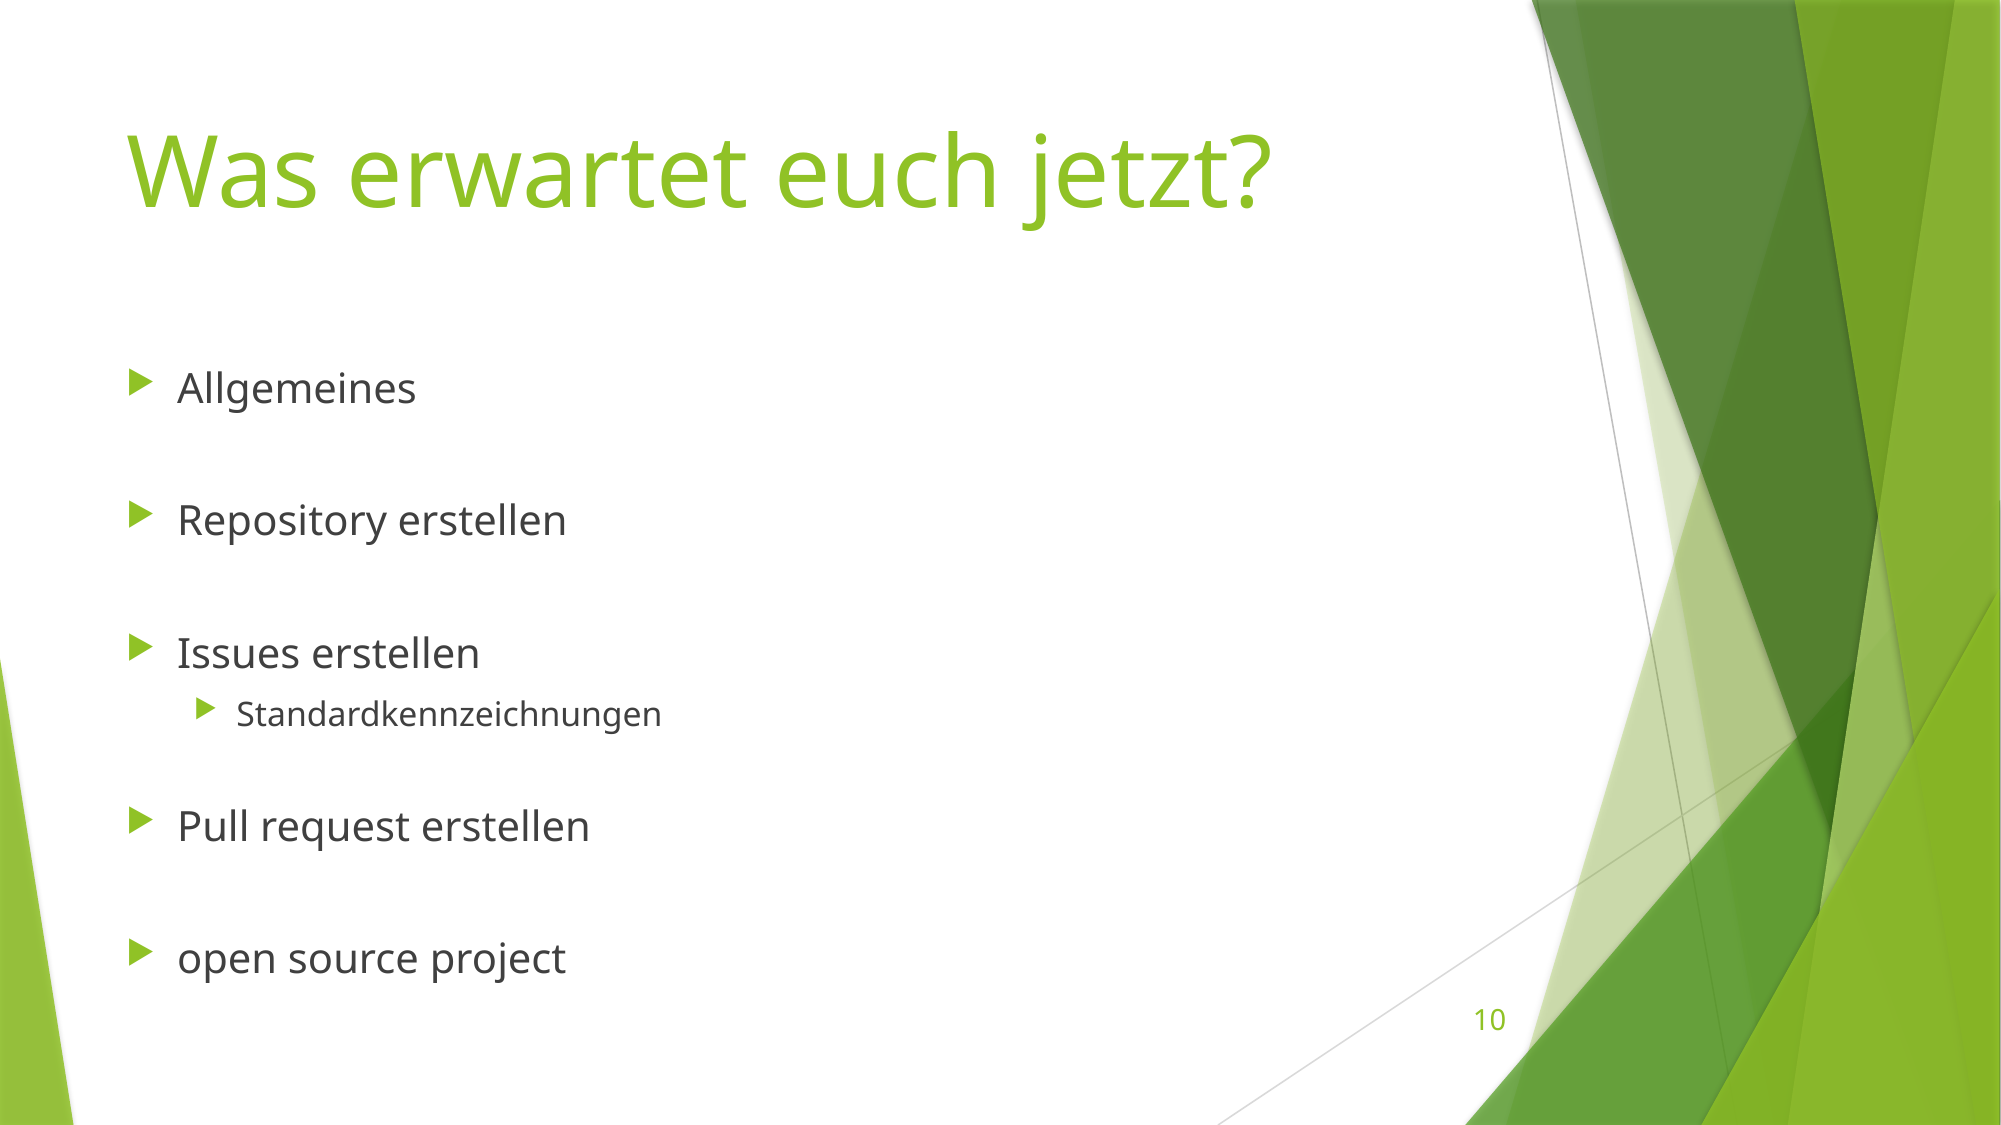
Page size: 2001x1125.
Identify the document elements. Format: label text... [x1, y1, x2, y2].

list Allgemeines Repository erstellen Issues erstellen Standardkennzeichnungen Pull request erstellen open source project [111, 354, 1522, 992]
slide_number 10 [1409, 991, 1522, 1051]
title Was erwartet euch jetzt? [111, 99, 1522, 317]
